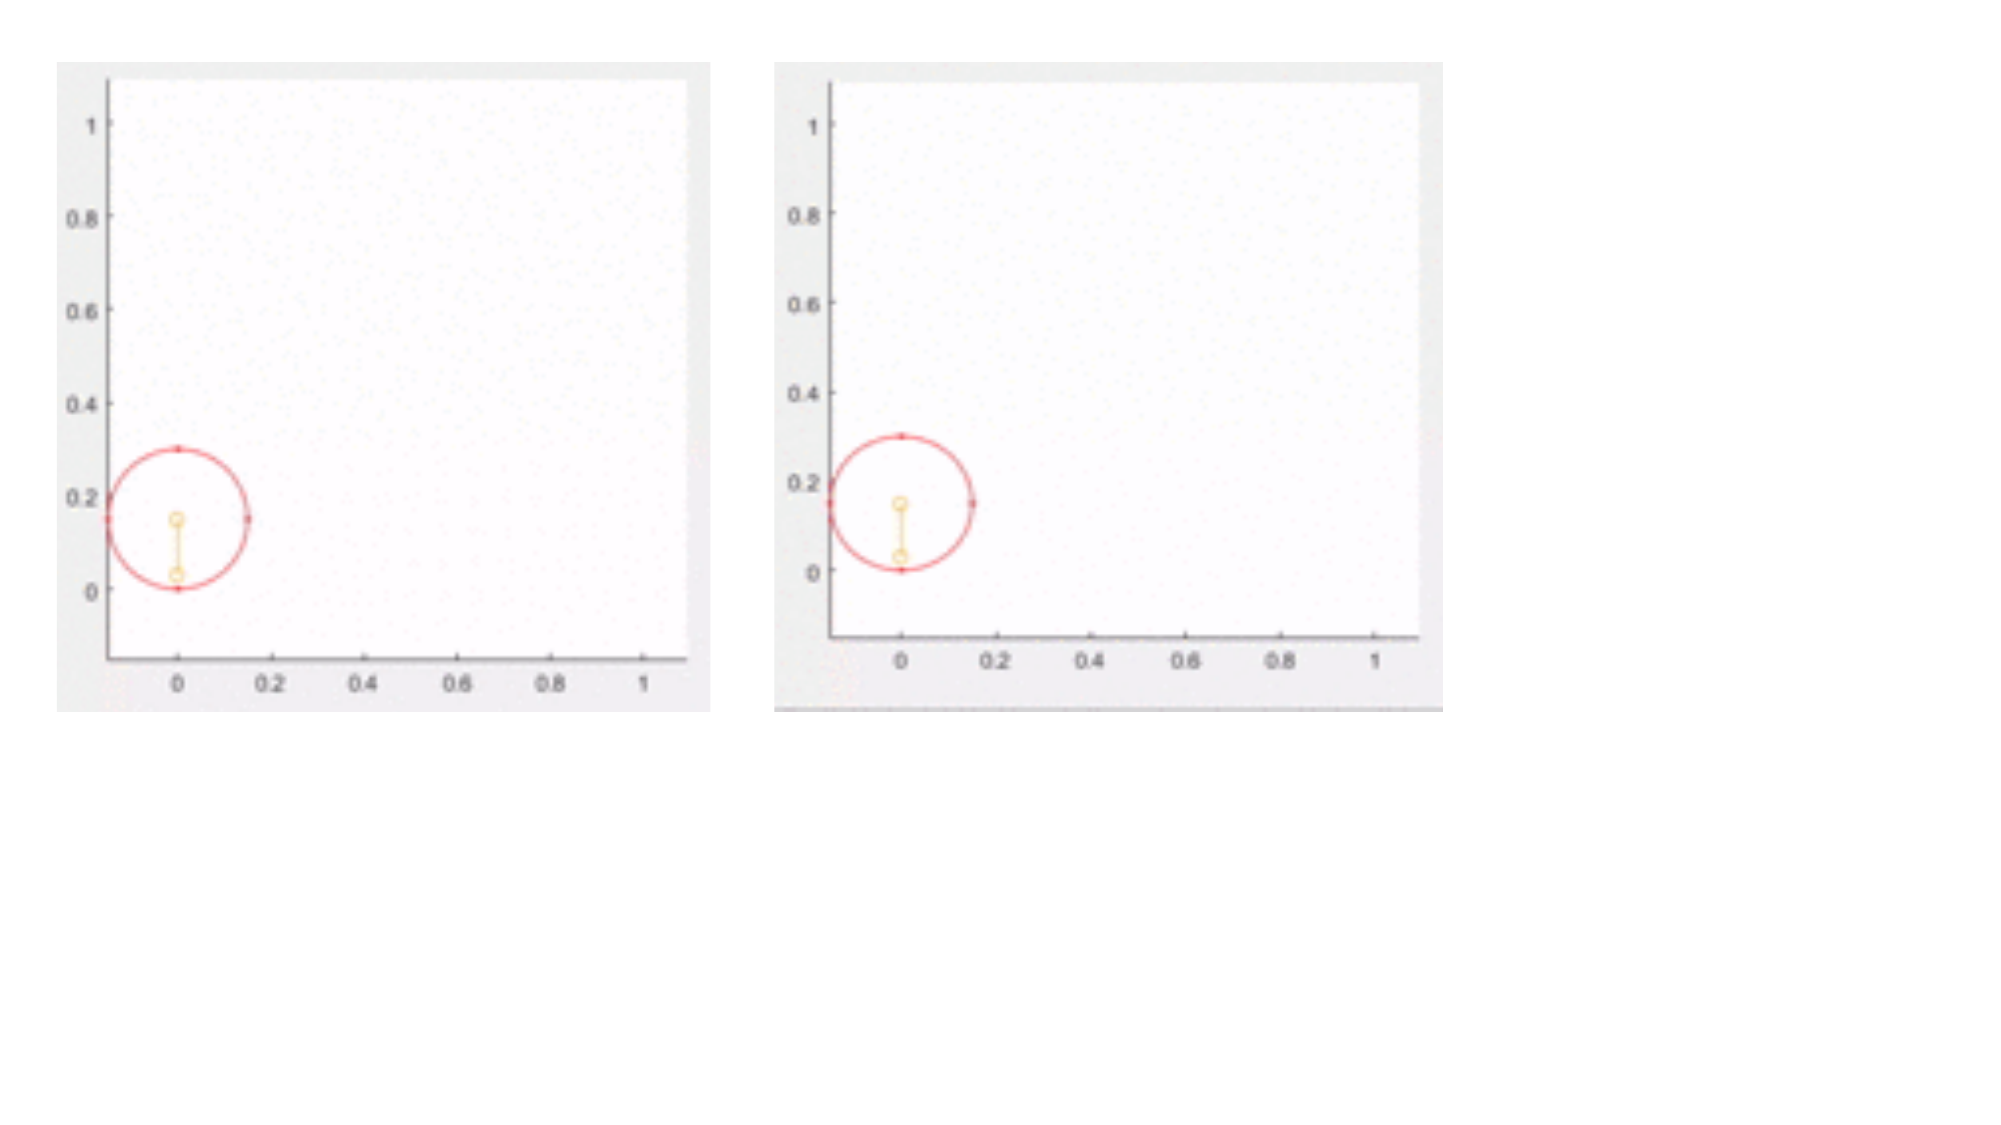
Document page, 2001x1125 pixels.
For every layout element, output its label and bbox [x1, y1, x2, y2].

picture [56, 62, 711, 712]
picture [774, 62, 1443, 712]
